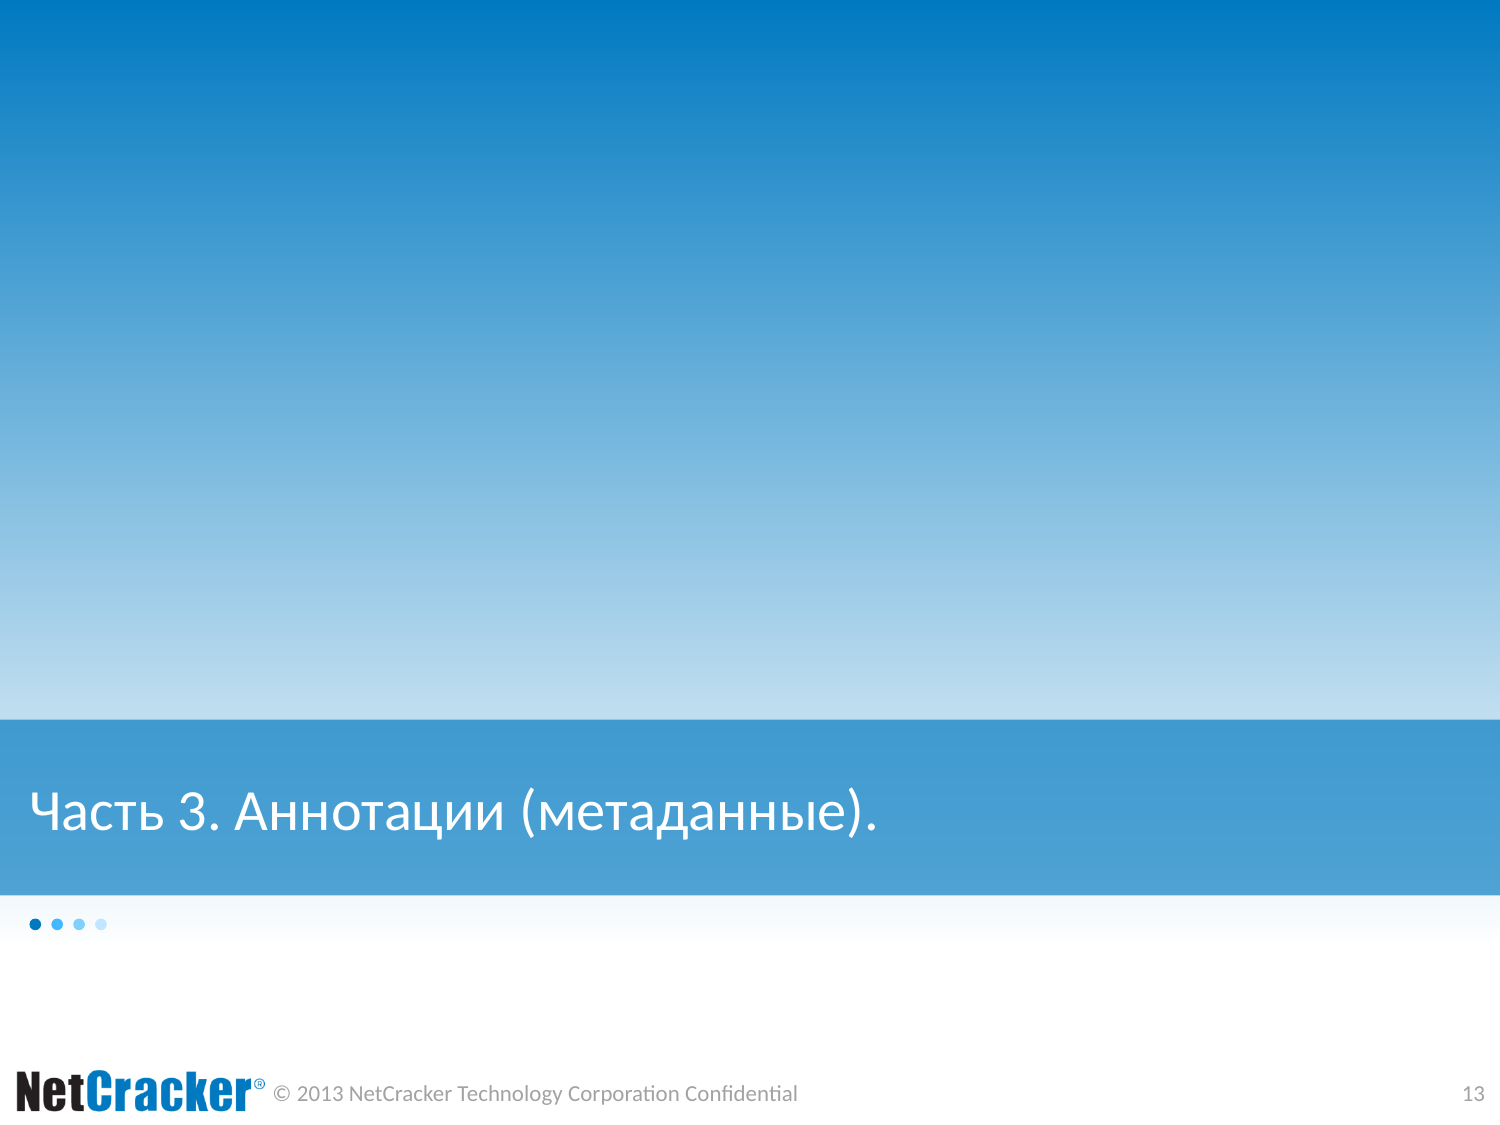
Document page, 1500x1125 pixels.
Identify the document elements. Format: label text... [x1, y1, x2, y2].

picture [5, 1062, 272, 1122]
title Часть 3. Аннотации (метаданные). [0, 722, 1500, 891]
